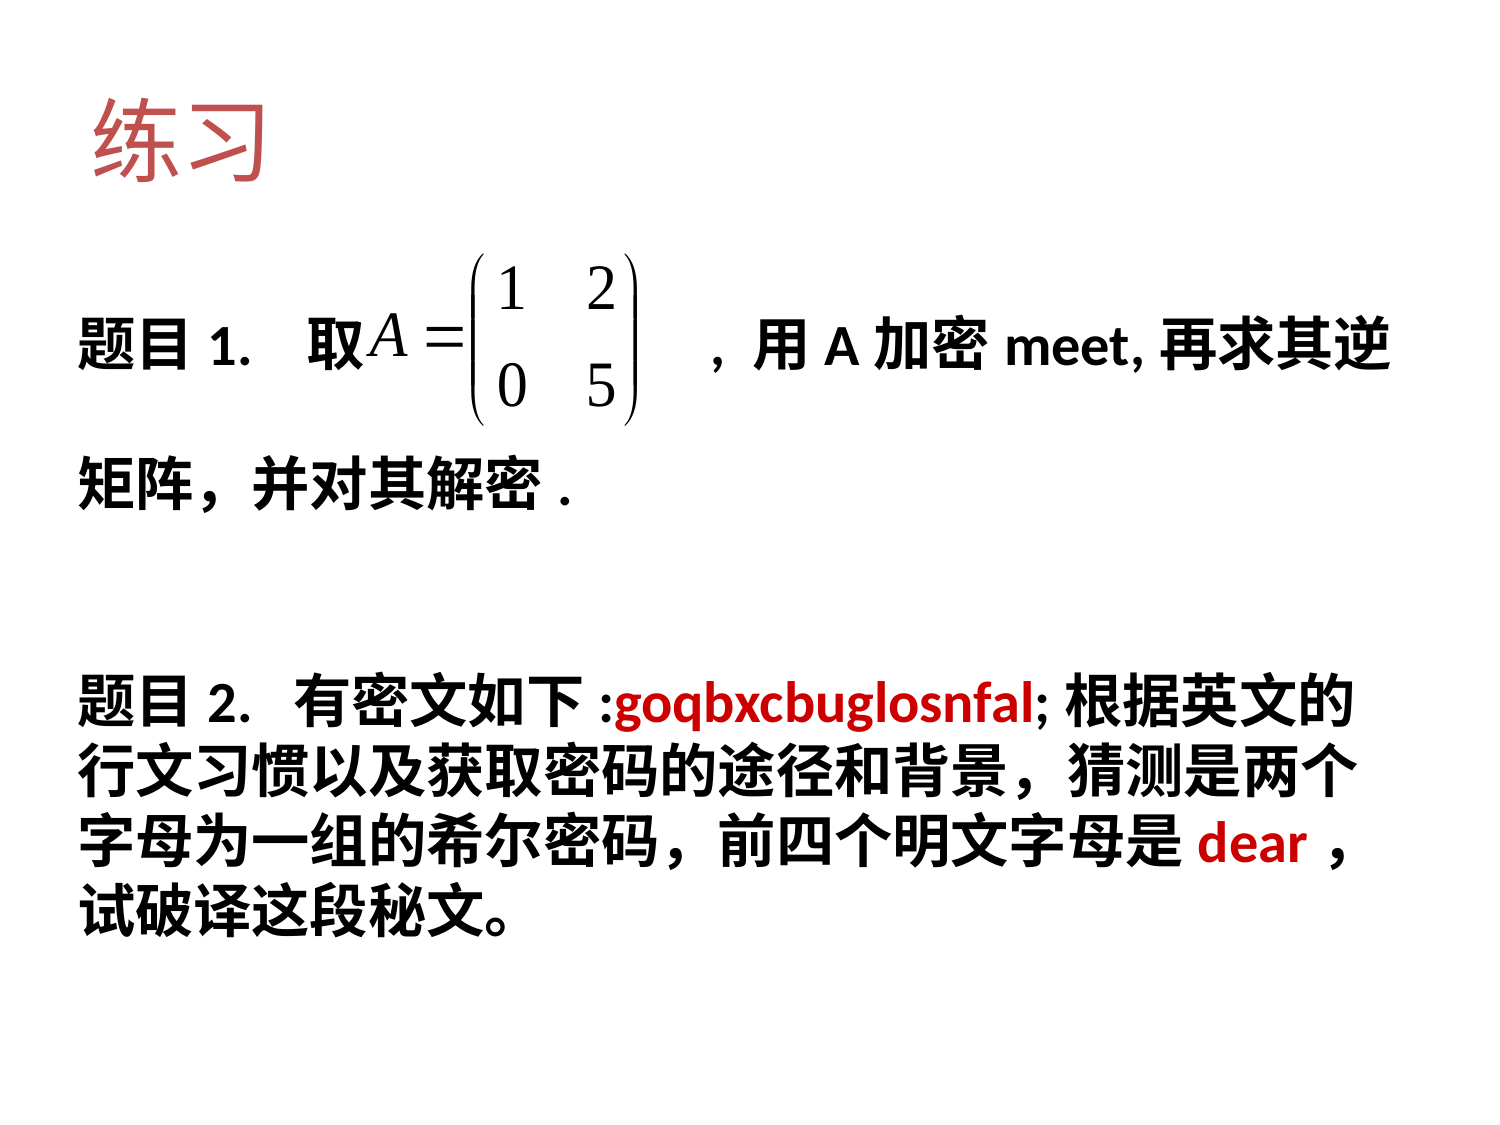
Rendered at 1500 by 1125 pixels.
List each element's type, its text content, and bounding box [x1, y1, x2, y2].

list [355, 243, 656, 438]
text_box 题目1. 取 , 用A加密meet,再求其逆 矩阵，并对其解密. [62, 299, 1500, 525]
text_box 题目2. 有密文如下:goqbxcbuglosnfal;根据英文的行文习惯以及获取密码的途径和背景，猜测是两个字母为一组的希尔密码，前四个明文字母是dear，试破译这段秘文。 [62, 656, 1411, 952]
title 练习 [75, 45, 1425, 233]
